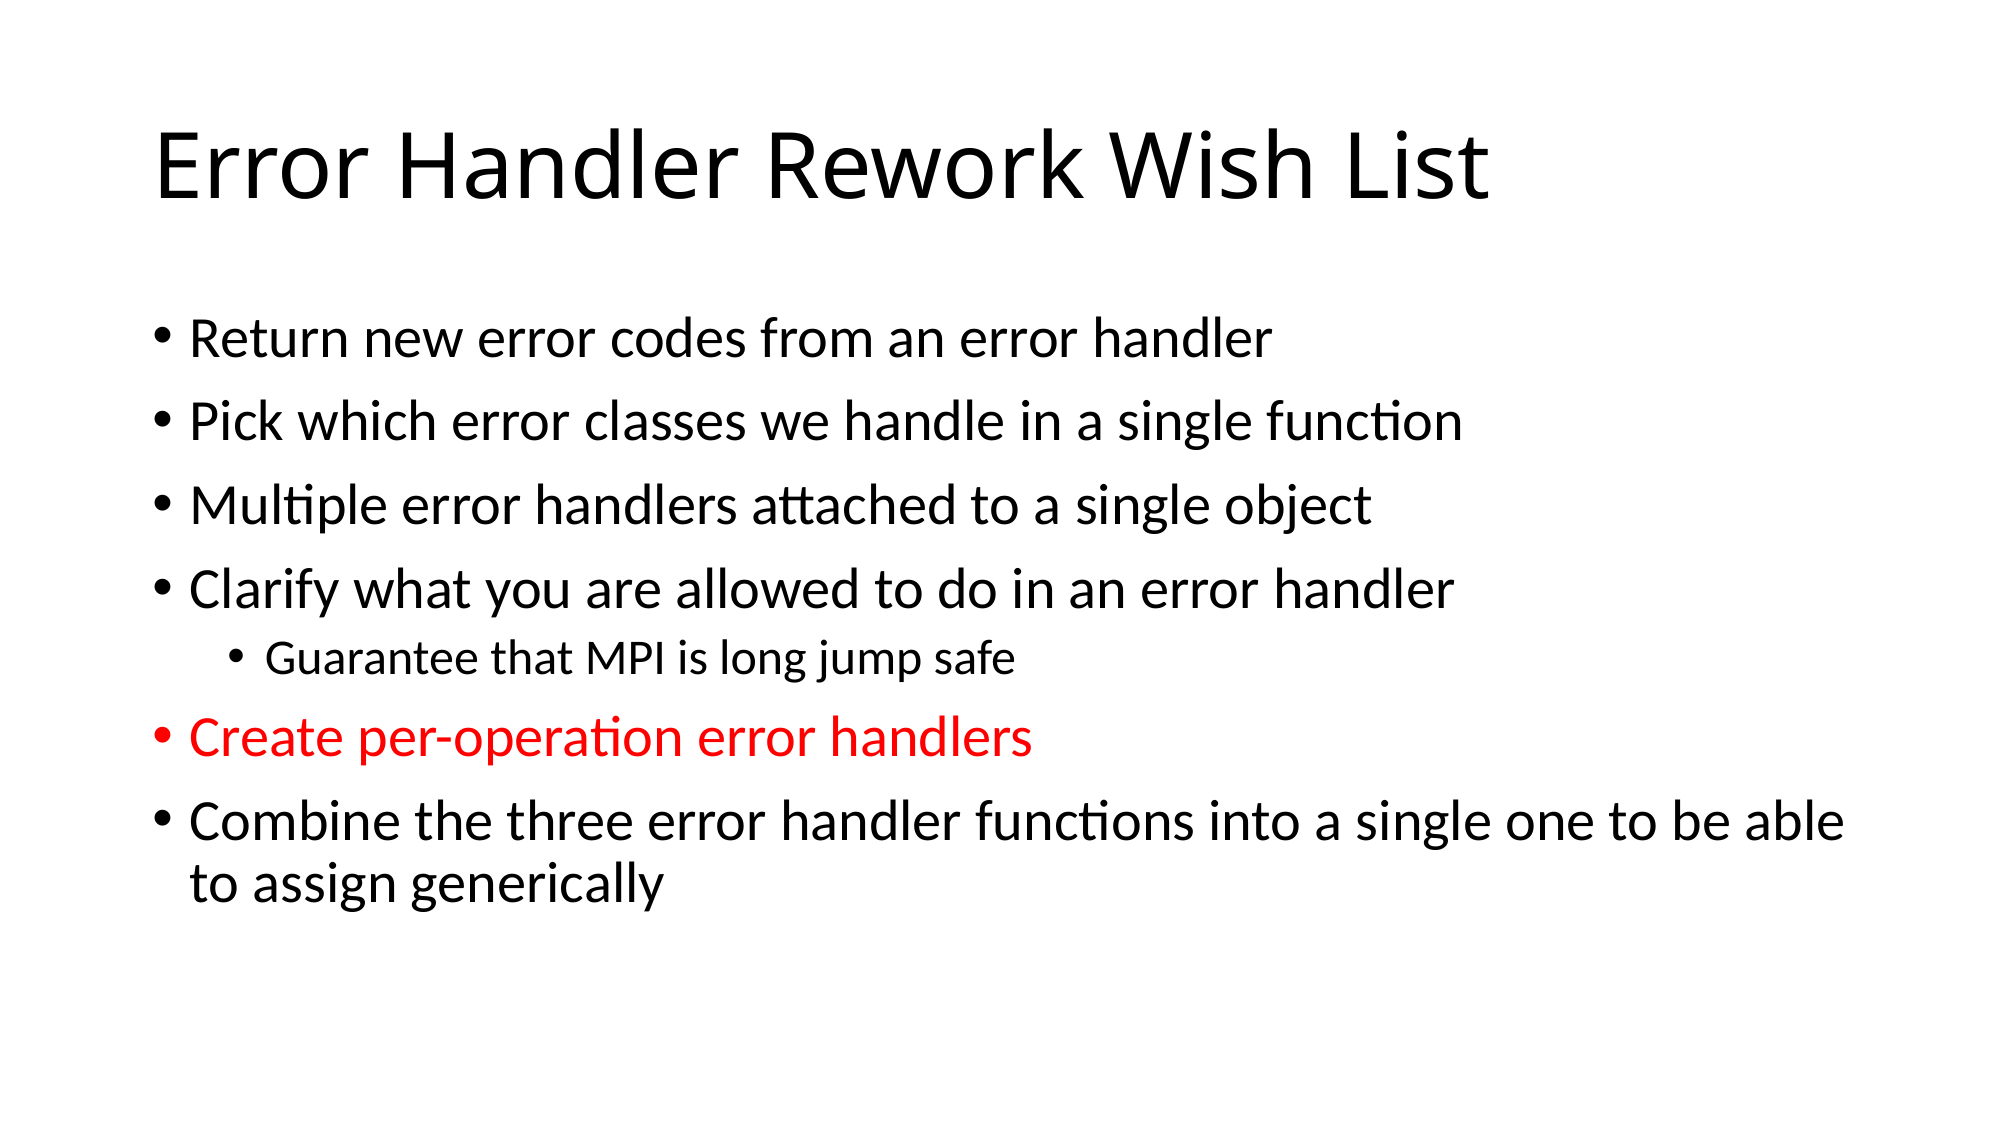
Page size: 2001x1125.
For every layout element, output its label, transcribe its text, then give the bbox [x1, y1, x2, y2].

list Return new error codes from an error handler Pick which error classes we handle in a single function Multiple error handlers attached to a single object Clarify what you are allowed to do in an error handler Guarantee that MPI is long jump safe Create per-operation error handlers Combine the three error handler functions into a single one to be able to assign generically [137, 299, 1863, 1014]
title Error Handler Rework Wish List [137, 59, 1863, 278]
